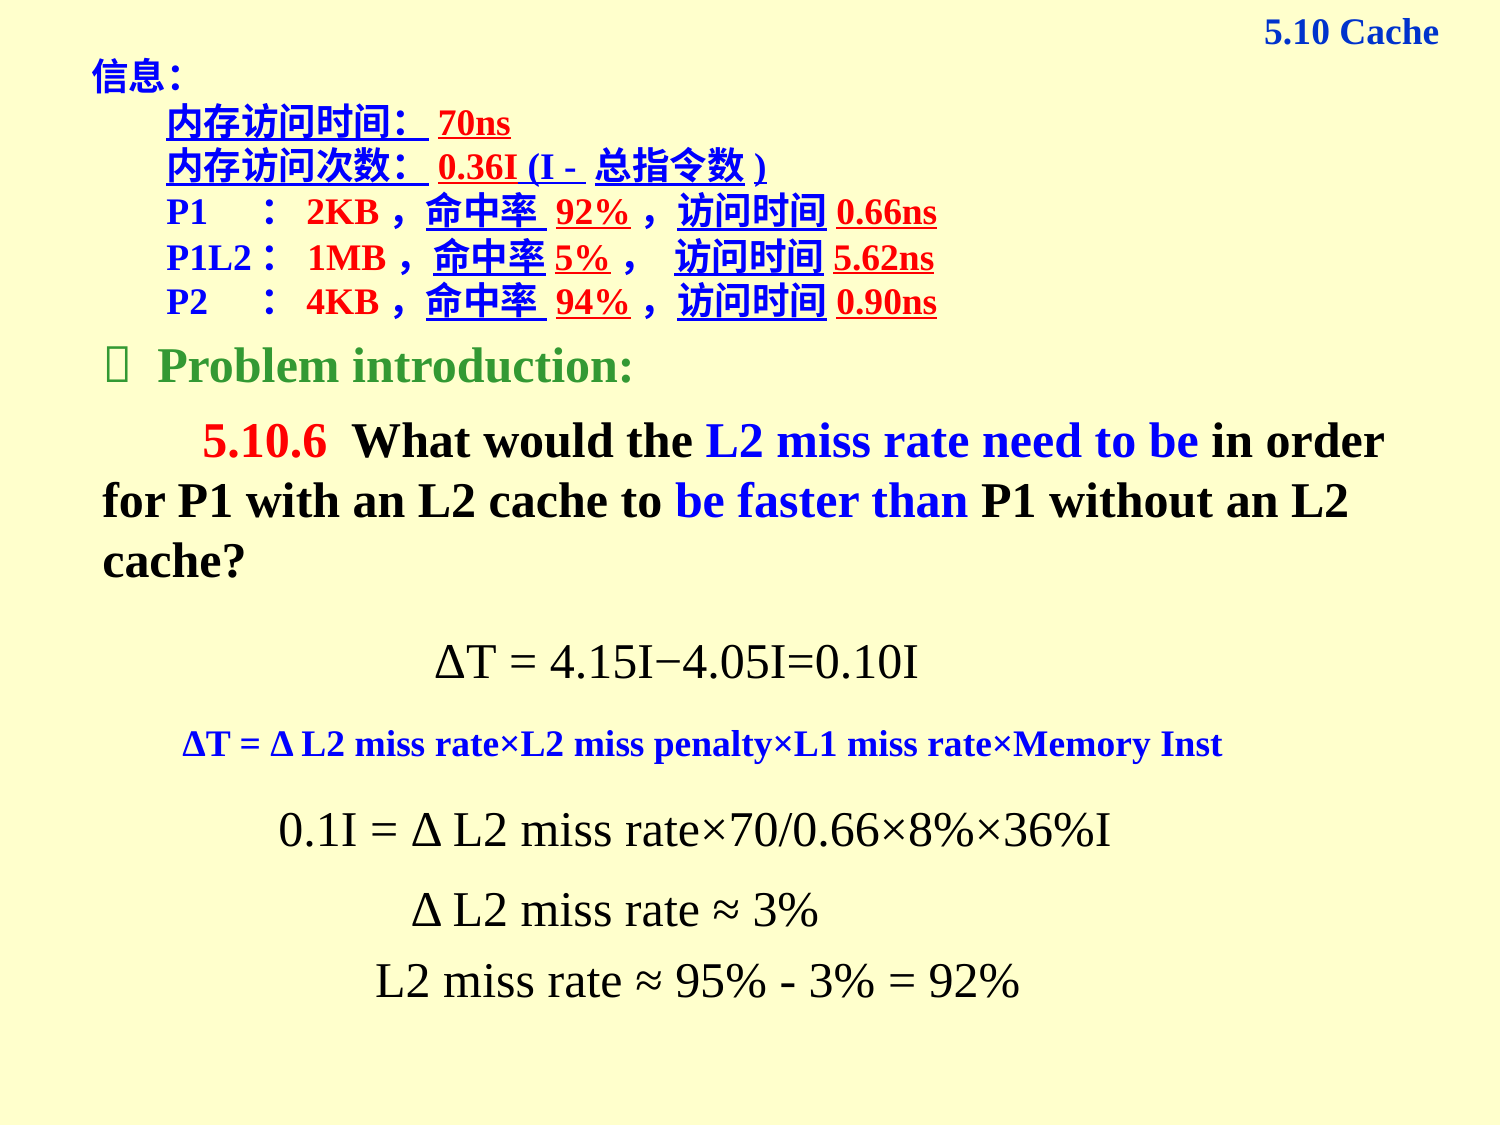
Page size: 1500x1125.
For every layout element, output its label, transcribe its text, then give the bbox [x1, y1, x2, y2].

text_box 0.1I = Δ L2 miss rate×70/0.66×8%×36%I [263, 788, 1384, 864]
text_box L2 miss rate ≈ 95% - 3% = 92% [360, 940, 1111, 1016]
text_box ΔT = Δ L2 miss rate×L2 miss penalty×L1 miss rate×Memory Inst [167, 711, 1500, 772]
text_box 信息： 内存访问时间：70ns 内存访问次数：0.36I (I - 总指令数) P1 ：2KB，命中率 92%，访问时间0.66ns P1L2：1MB，命中率5%， 访问时间5.62ns P2 ：4KB，命中率 94%，访问时间0.90ns [76, 45, 1444, 375]
text_box Δ L2 miss rate ≈ 3% [395, 869, 1146, 945]
text_box  Problem introduction: 5.10.6 What would the L2 miss rate need to be in order for P1 with an L2 cache to be faster than P1 without an L2 cache? [87, 375, 1413, 596]
text_box 5.10 Cache [1204, 0, 1499, 60]
text_box ΔT = 4.15I−4.05I=0.10I [419, 621, 1170, 697]
